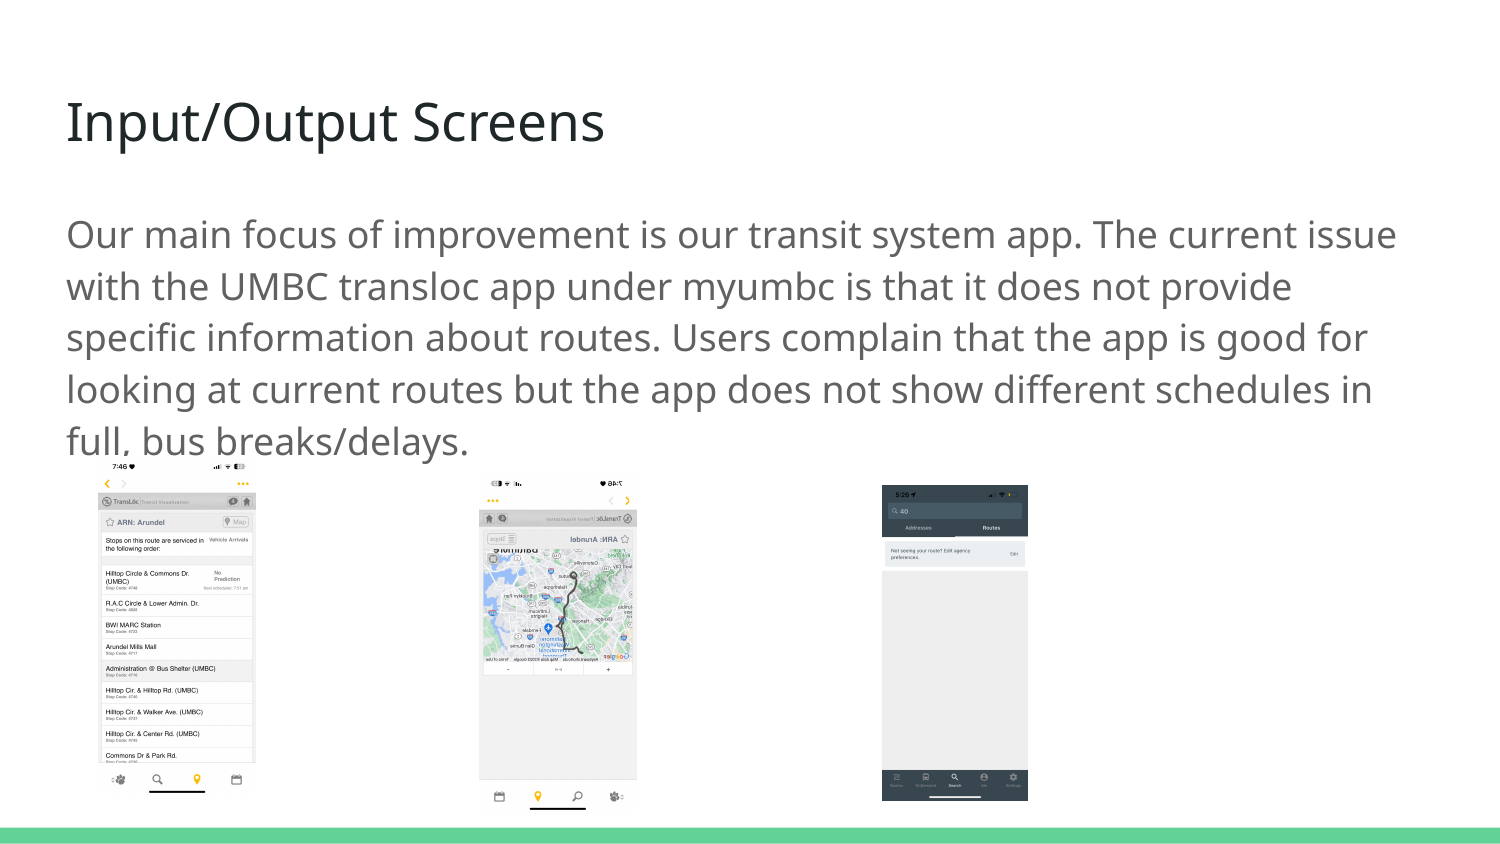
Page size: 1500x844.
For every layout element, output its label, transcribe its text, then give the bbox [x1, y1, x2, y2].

picture [881, 485, 1029, 802]
picture [98, 455, 256, 796]
list Our main focus of improvement is our transit system app. The current issue with the UMBC transloc app under myumbc is that it does not provide specific information about routes. Users complain that the app is good for looking at current routes but the app does not show different schedules in full, bus breaks/delays. [51, 189, 1449, 750]
picture [479, 473, 637, 813]
title Input/Output Screens [51, 72, 1449, 167]
